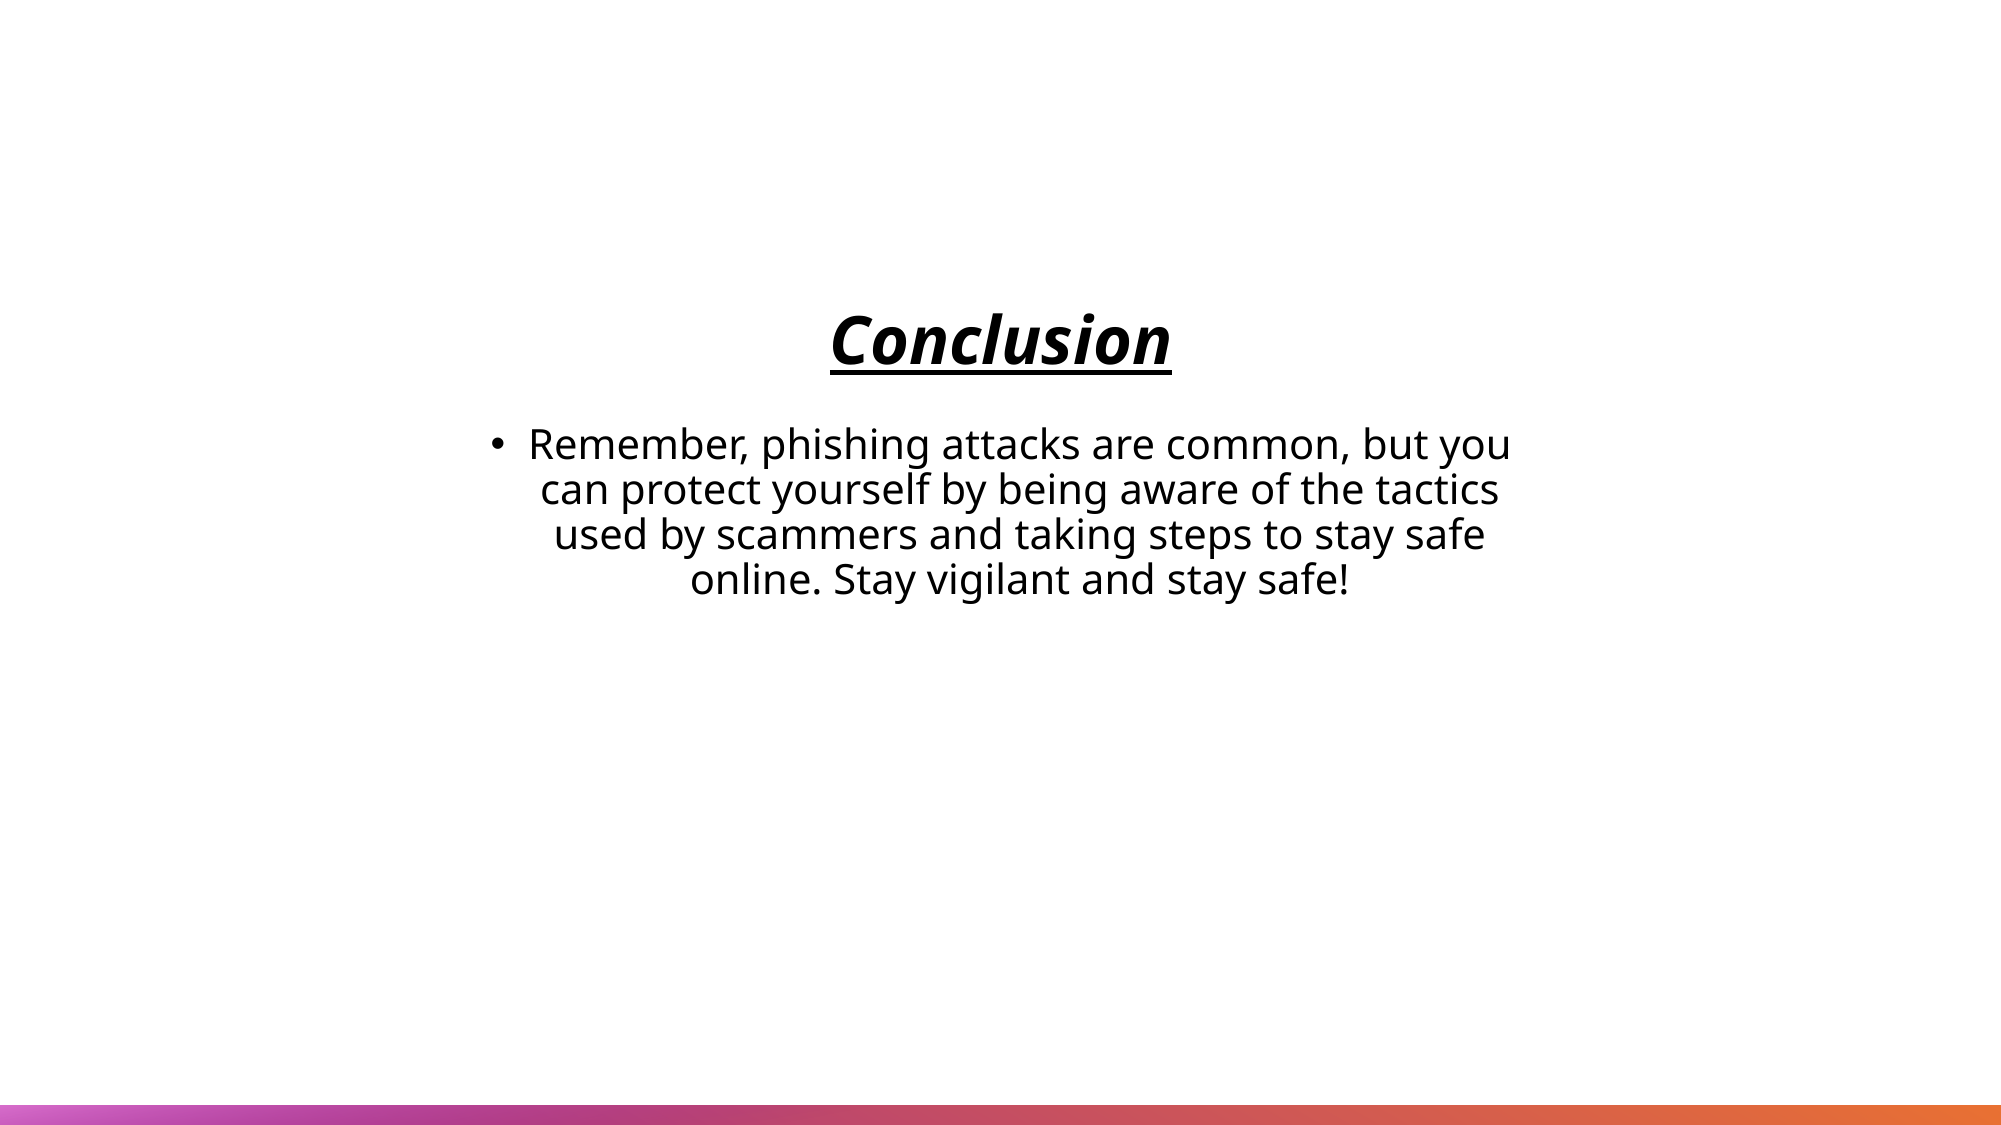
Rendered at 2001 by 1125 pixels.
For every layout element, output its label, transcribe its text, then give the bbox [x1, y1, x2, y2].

text_box [0, 1104, 973, 1125]
list Remember, phishing attacks are common, but you can protect yourself by being aware of the tactics used by scammers and taking steps to stay safe online. Stay vigilant and stay safe! [451, 415, 1552, 982]
title Conclusion [451, 121, 1552, 387]
text_box [973, 1104, 2000, 1125]
